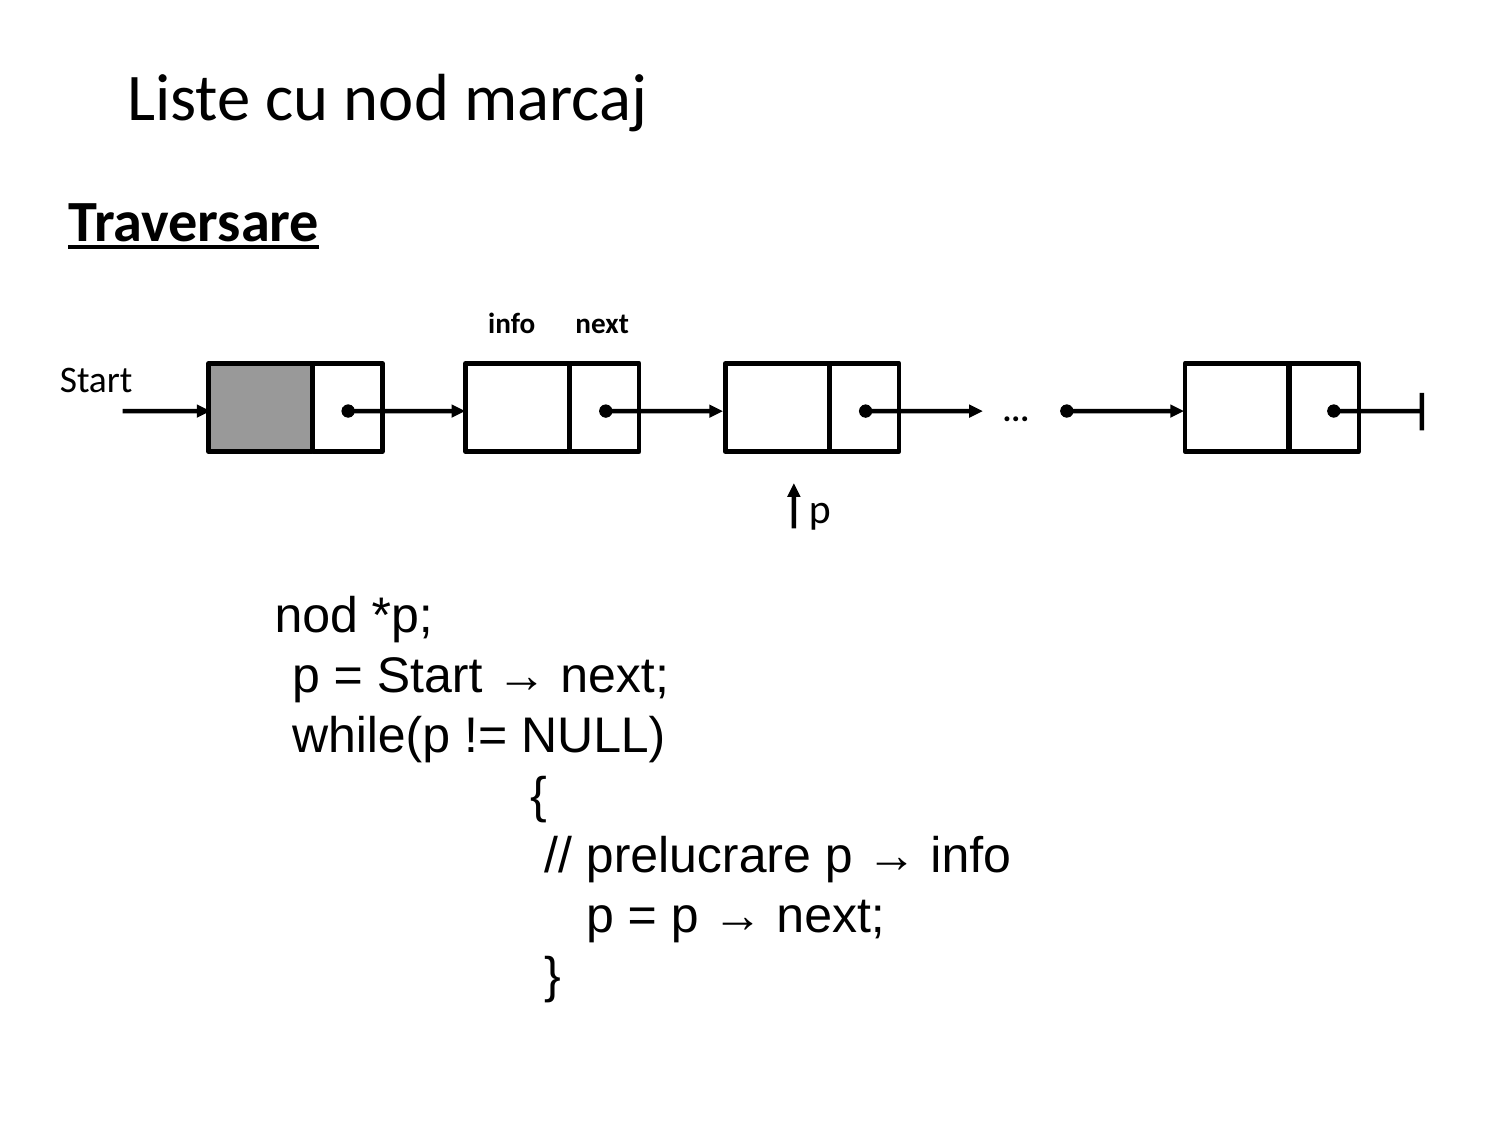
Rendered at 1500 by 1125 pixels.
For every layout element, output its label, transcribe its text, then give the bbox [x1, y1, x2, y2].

text_box [465, 363, 569, 452]
text_box [725, 363, 829, 452]
text_box [360, 180, 989, 394]
text_box [208, 363, 313, 452]
text_box [1060, 404, 1184, 418]
text_box p [794, 473, 847, 537]
text_box Start [44, 347, 183, 410]
text_box [341, 404, 465, 418]
text_box nod *p; p = Start → next; while(p != NULL) { // prelucrare p → info p = p → next; } [207, 575, 1249, 1010]
text_box Traversare [53, 175, 524, 262]
text_box [1185, 363, 1289, 452]
text_box info [473, 296, 560, 354]
text_box [599, 404, 723, 418]
text_box [787, 483, 794, 529]
text_box Liste cu nod marcaj [112, 51, 1386, 138]
text_box [829, 363, 900, 452]
text_box [1327, 404, 1421, 418]
text_box [1289, 363, 1359, 452]
text_box [122, 404, 211, 418]
text_box [313, 363, 383, 452]
text_box [569, 363, 640, 452]
text_box next [560, 296, 674, 354]
text_box [859, 404, 983, 418]
text_box ... [1002, 384, 1046, 432]
